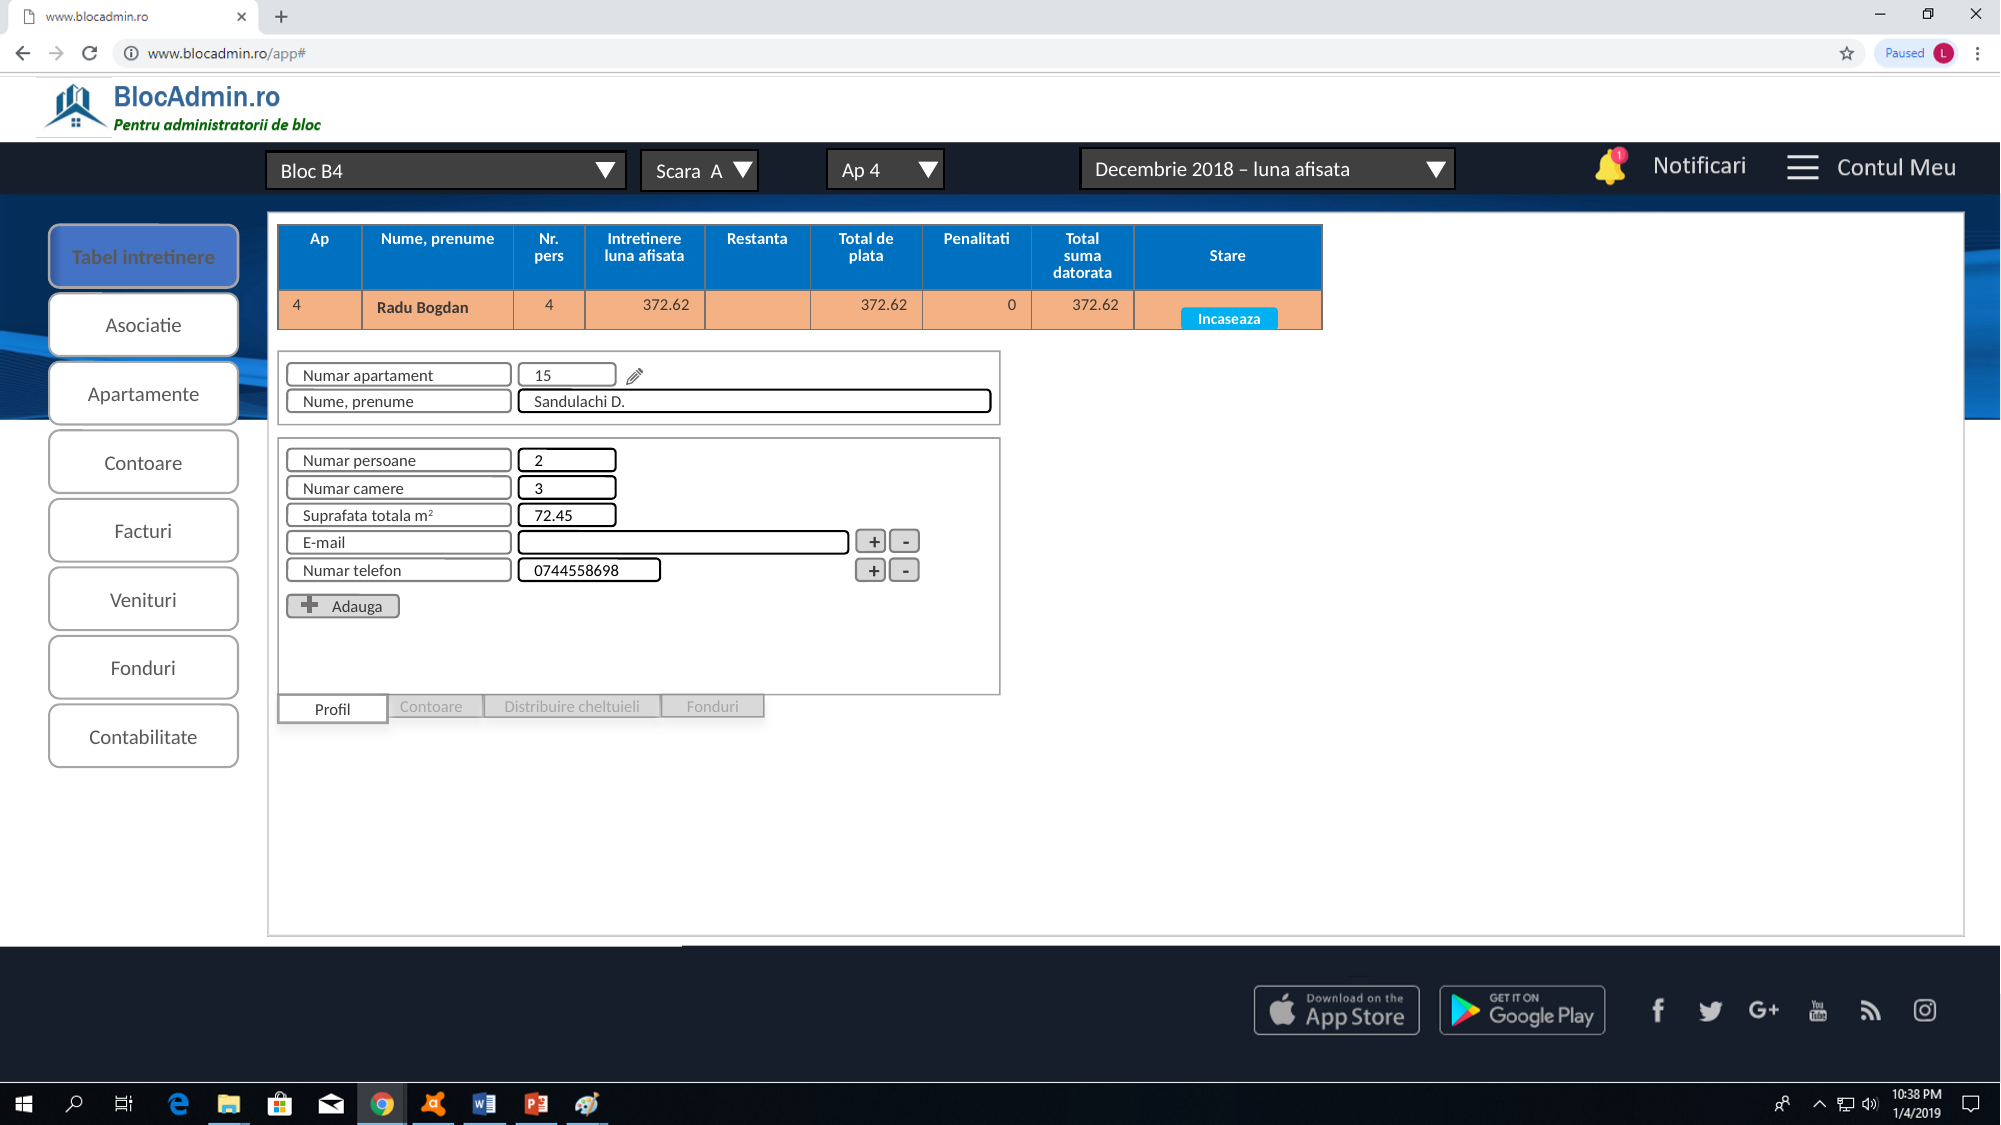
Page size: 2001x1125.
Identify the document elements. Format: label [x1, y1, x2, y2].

text_box [48, 703, 240, 769]
table_cell [1032, 291, 1133, 329]
table_header [923, 226, 1031, 289]
text_box [48, 223, 240, 289]
table_cell [279, 291, 361, 329]
table_cell [586, 291, 704, 329]
table_cell [923, 291, 1031, 329]
text_box [48, 566, 240, 632]
table_cell [514, 291, 584, 329]
table_header [1135, 226, 1321, 289]
table_header [811, 226, 922, 289]
text_box [265, 150, 627, 190]
text_box [48, 360, 240, 426]
table_header [586, 226, 704, 289]
text_box [48, 634, 240, 700]
table_header [514, 226, 584, 289]
table_cell [363, 291, 513, 329]
table_header [279, 226, 361, 289]
table_cell [1135, 291, 1321, 329]
text_box [826, 148, 945, 190]
table_header [706, 226, 810, 289]
text_box [277, 350, 1001, 426]
table_header [1032, 226, 1133, 289]
table_cell [706, 291, 810, 329]
table_header [363, 226, 513, 289]
text_box [48, 429, 240, 495]
text_box [1180, 306, 1279, 331]
text_box [48, 497, 240, 563]
text_box [277, 437, 1001, 724]
table_cell [811, 291, 922, 329]
text_box [1079, 147, 1456, 190]
text_box [640, 149, 759, 192]
text_box [48, 292, 240, 358]
picture [0, 0, 2001, 1125]
